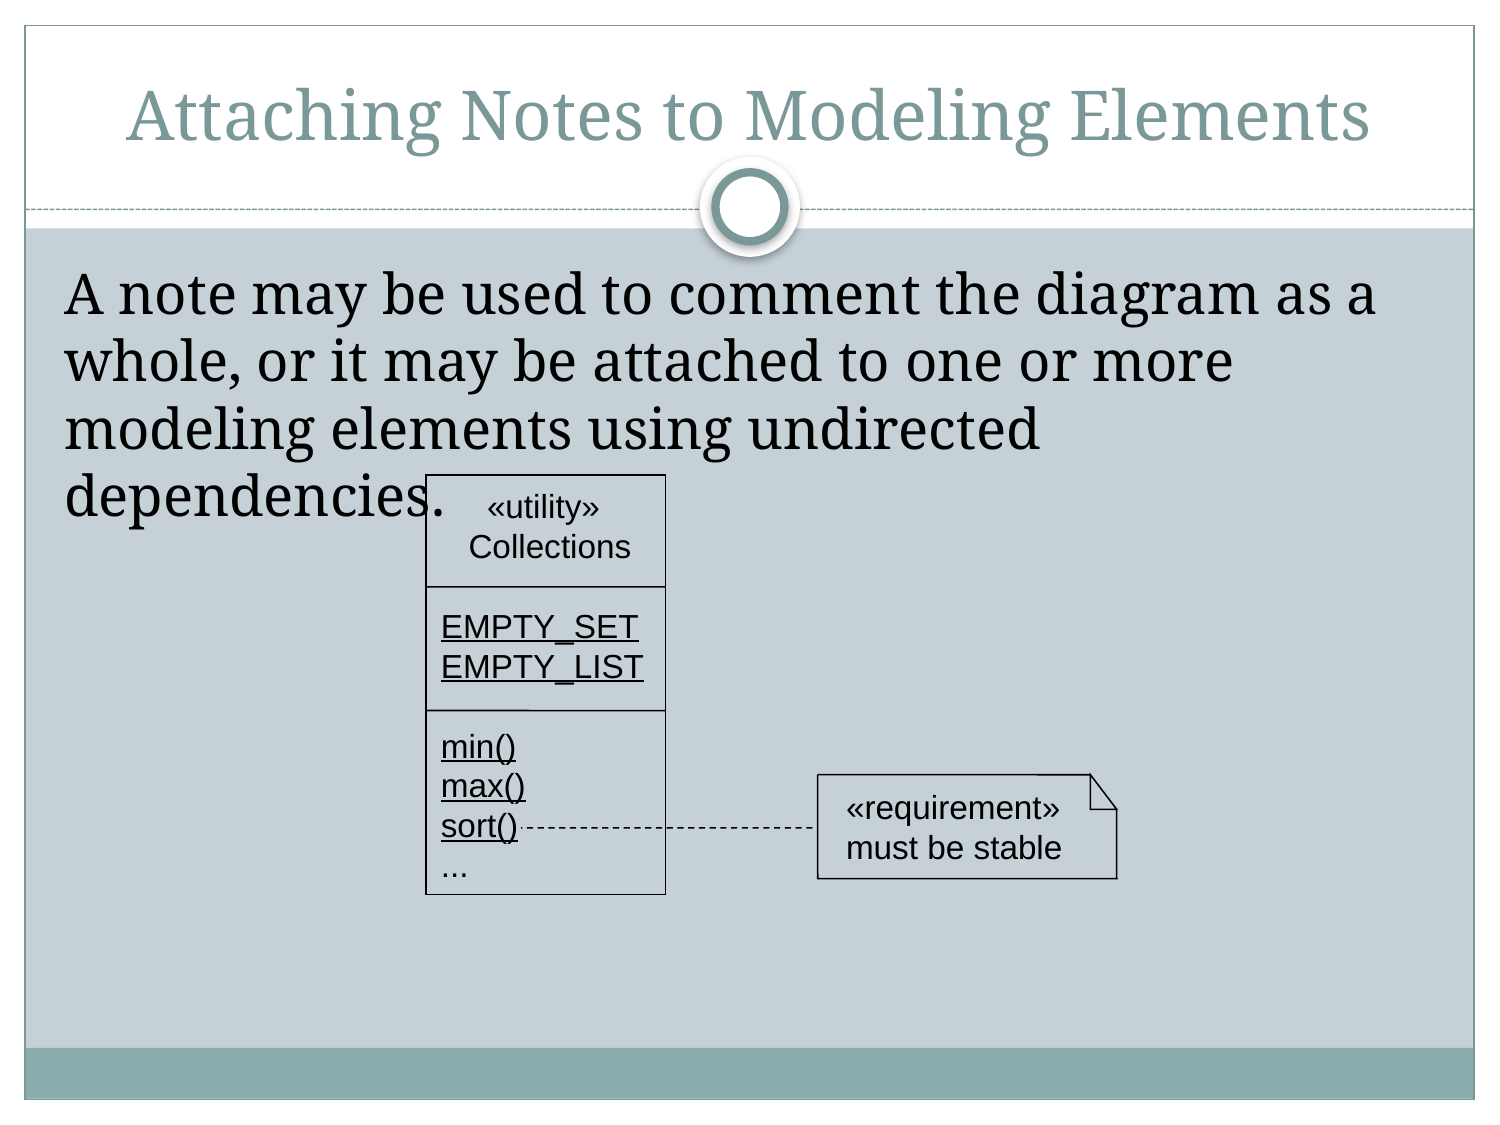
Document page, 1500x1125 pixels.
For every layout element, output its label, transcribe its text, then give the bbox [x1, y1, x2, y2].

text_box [425, 474, 666, 895]
title Attaching Notes to Modeling Elements [49, 37, 1450, 162]
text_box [817, 774, 1118, 880]
list A note may be used to comment the diagram as a whole, or it may be attached to one or more modeling elements using undirected dependencies. [49, 250, 1445, 1001]
